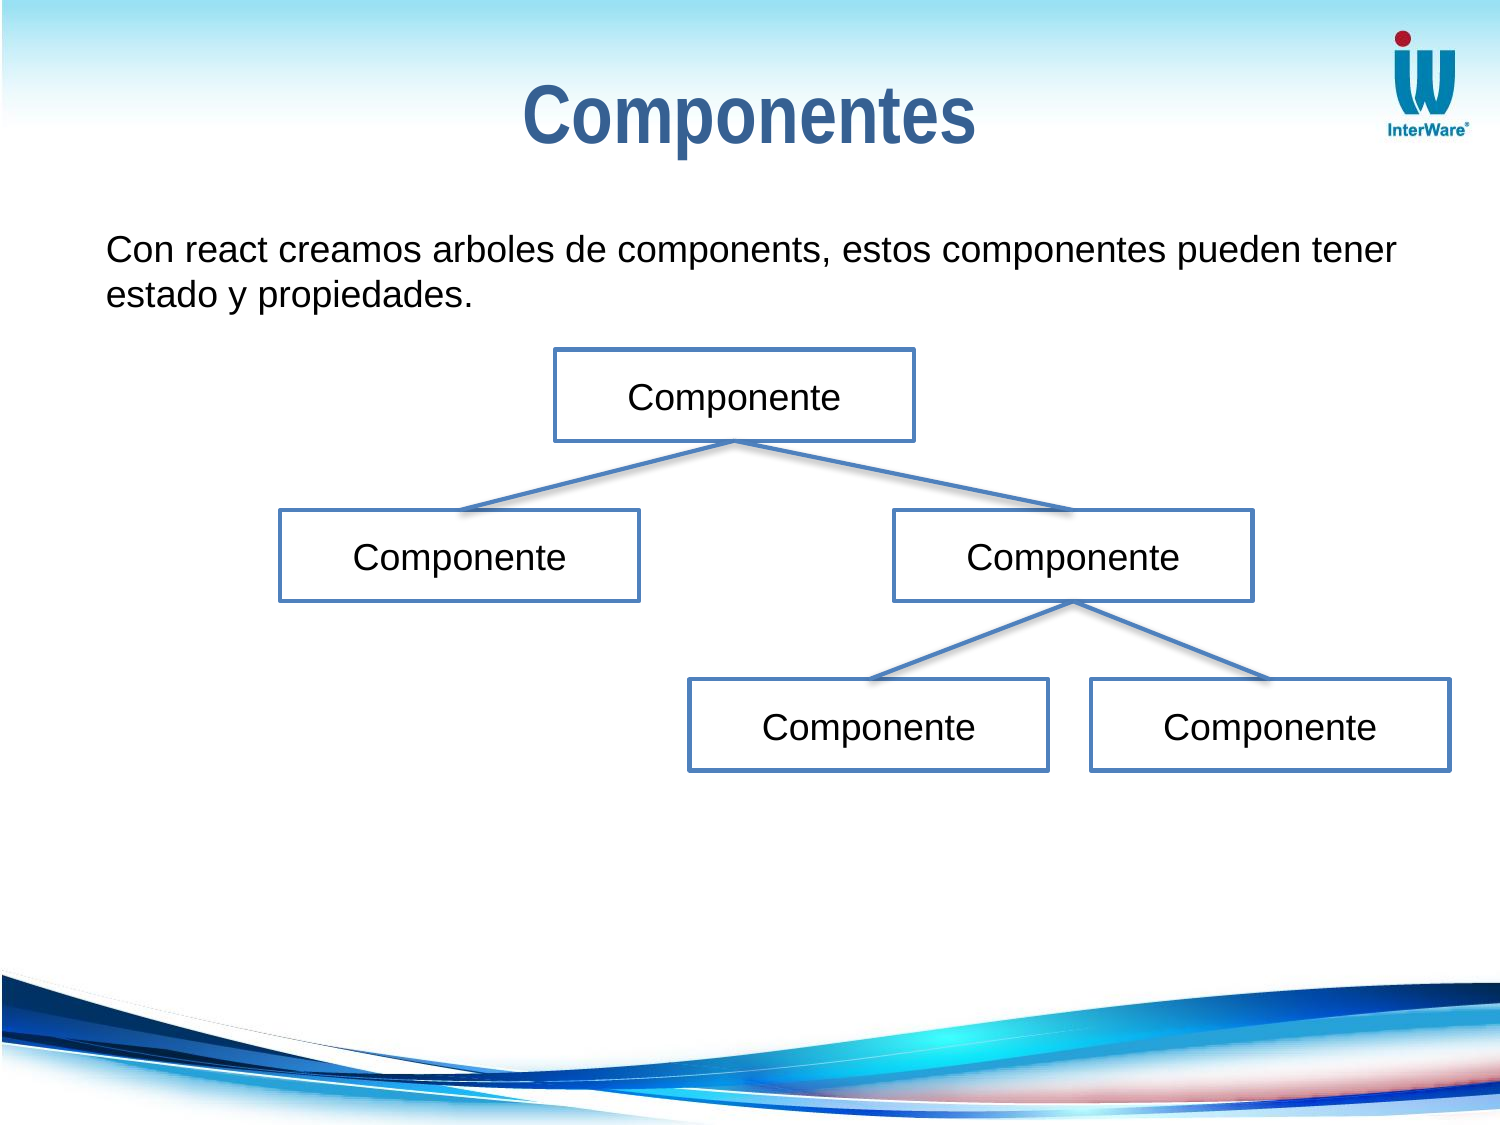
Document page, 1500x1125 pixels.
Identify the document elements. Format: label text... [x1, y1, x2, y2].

text_box Componente [892, 508, 1255, 599]
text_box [734, 440, 1074, 511]
picture [0, 0, 1500, 1125]
text_box Componente [553, 347, 916, 439]
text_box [868, 600, 1071, 680]
text_box Con react creamos arboles de components, estos componentes pueden tener estado y propiedades. [91, 218, 1432, 323]
text_box Componente [687, 677, 1050, 773]
title Componentes [75, 45, 1425, 175]
text_box Componente [278, 508, 641, 603]
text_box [459, 440, 733, 511]
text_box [1073, 600, 1271, 680]
text_box Componente [1089, 677, 1452, 773]
